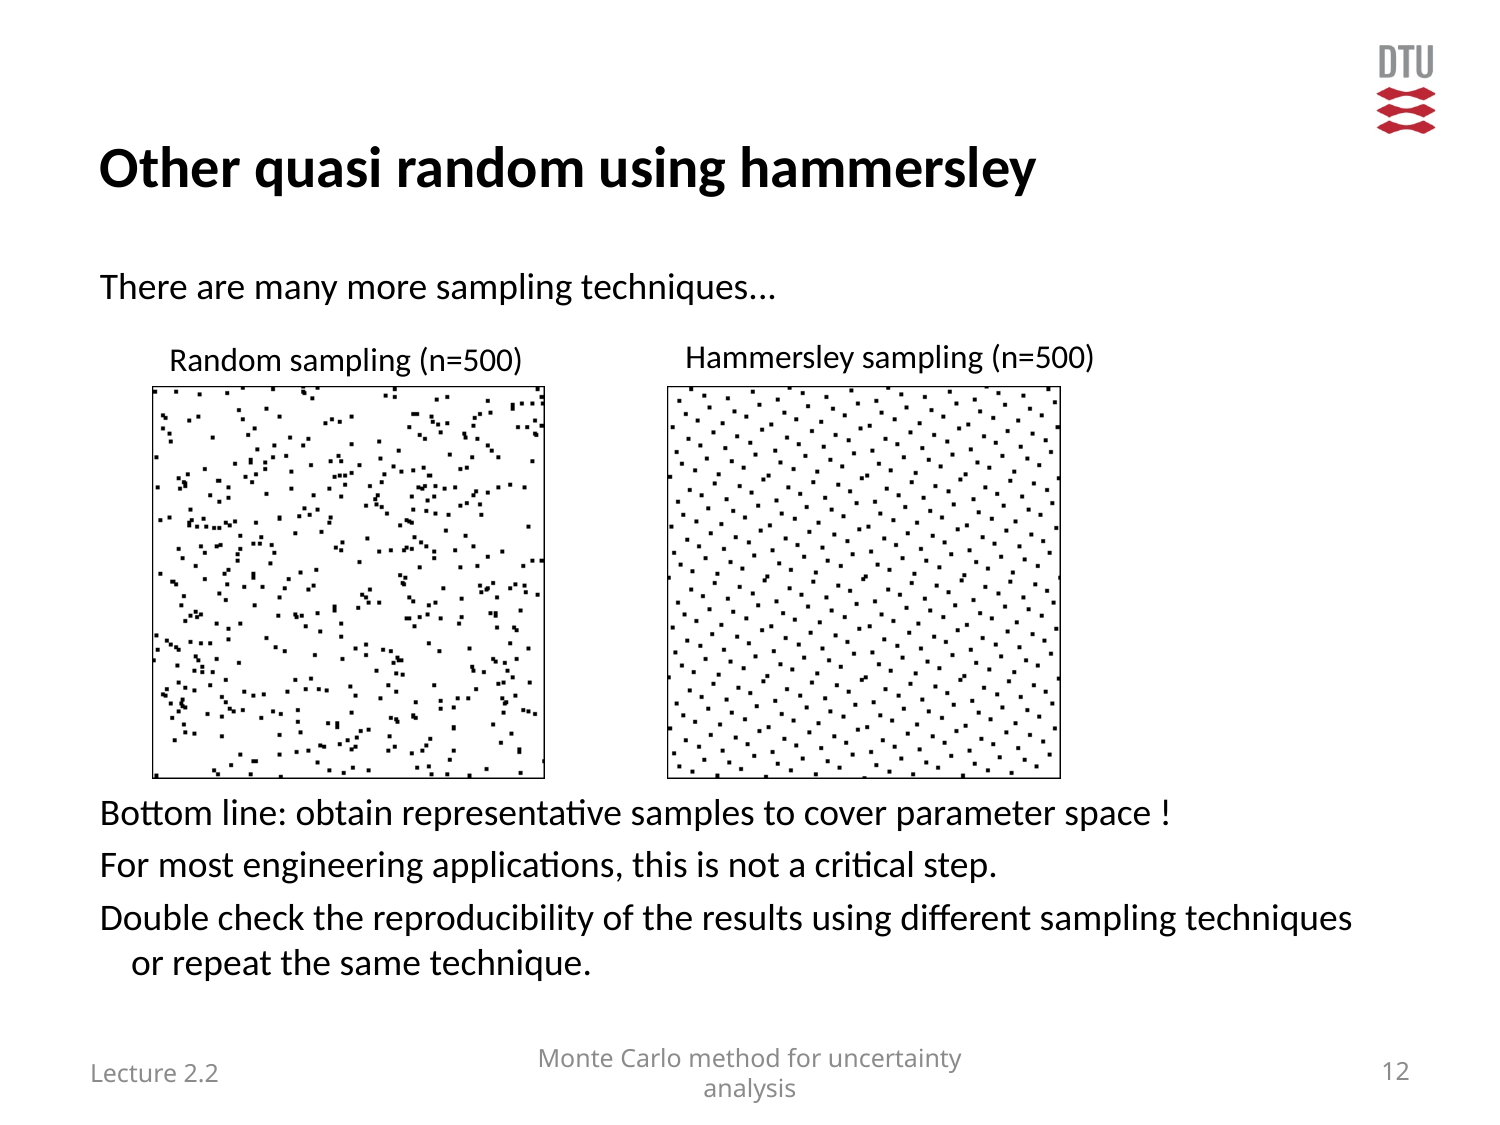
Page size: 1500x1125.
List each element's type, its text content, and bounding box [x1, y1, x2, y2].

picture [152, 386, 545, 780]
list There are many more sampling techniques... Bottom line: obtain representative samples to cover parameter space ! For most engineering applications, this is not a critical step. Double check the reproducibility of the results using different sampling techniques or repeat the same technique. [99, 262, 1383, 1032]
title Other quasi random using hammersley [99, 49, 1360, 200]
slide_number Lecture 2.2 [75, 1042, 425, 1103]
picture [1356, 45, 1436, 134]
text_box Random sampling (n=500) [154, 331, 539, 385]
slide_number 12 [1074, 1042, 1425, 1103]
picture [667, 386, 1061, 780]
text_box Hammersley sampling (n=500) [670, 328, 1111, 383]
footer Monte Carlo method for uncertainty analysis [512, 1042, 988, 1103]
